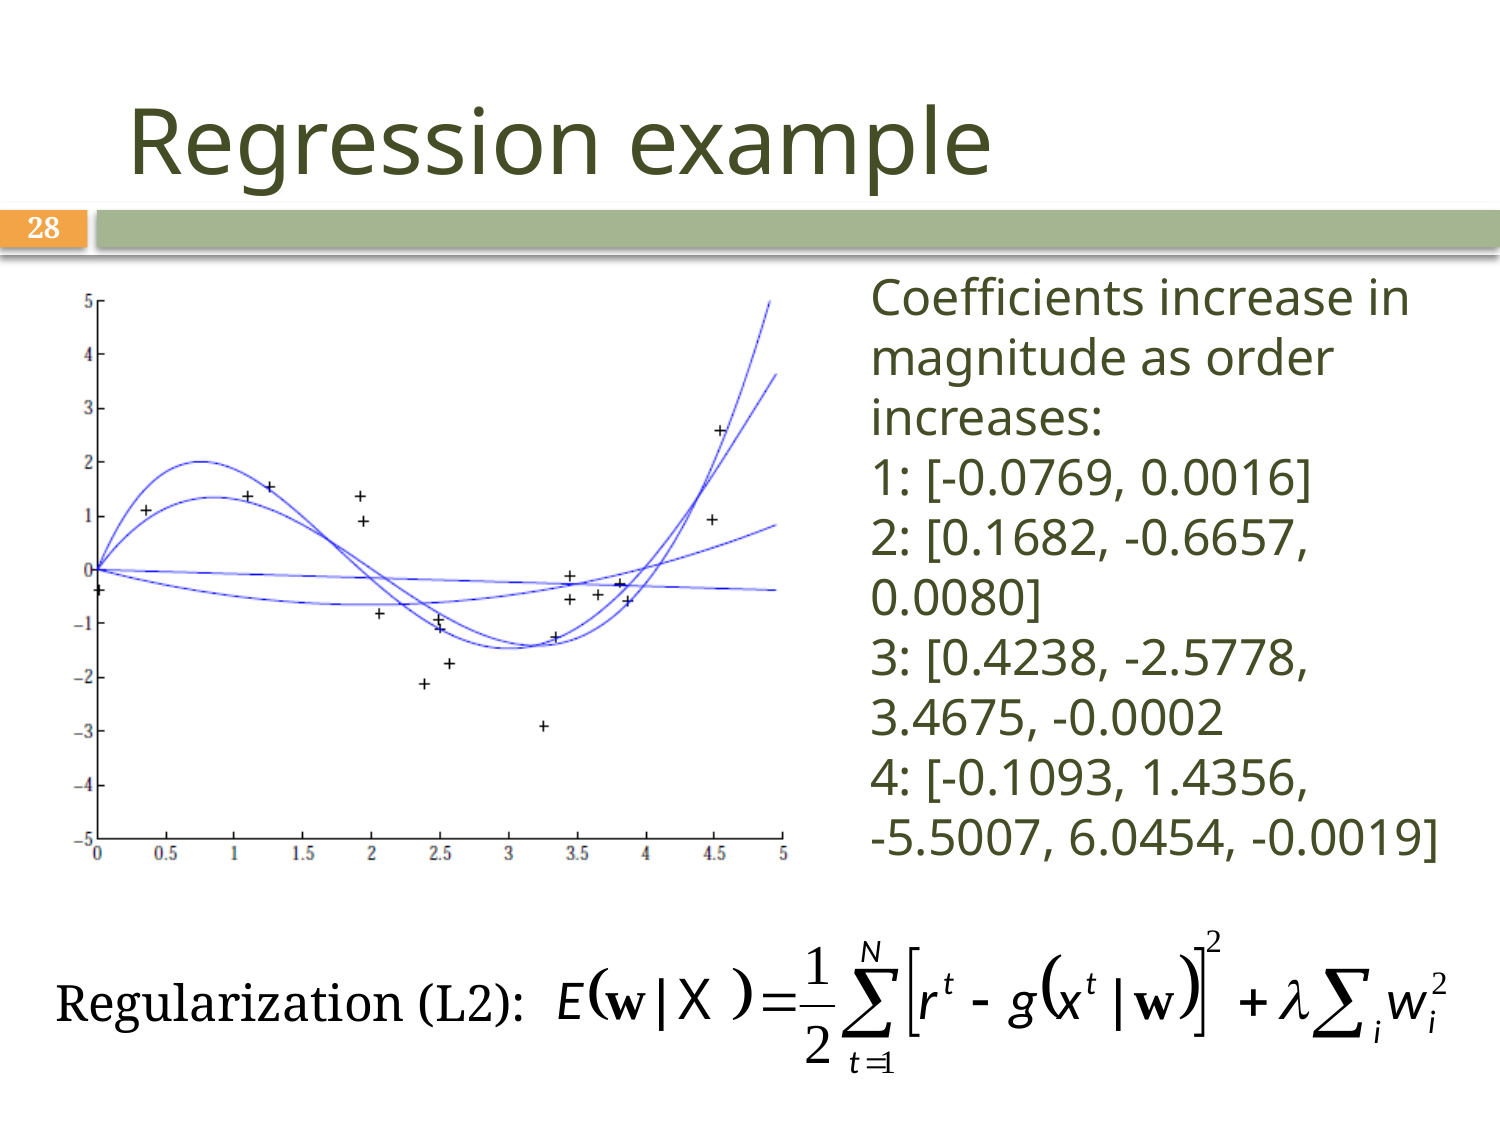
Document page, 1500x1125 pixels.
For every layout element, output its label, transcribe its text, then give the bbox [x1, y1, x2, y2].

slide_number 28 [0, 208, 88, 249]
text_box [548, 916, 1462, 1086]
text_box Regularization (L2): [40, 964, 541, 1039]
title Regression example [112, 78, 1463, 198]
text_box Coefficients increase in magnitude as order increases: 1: [-0.0769, 0.0016] 2: [0.1682, -0.6657, 0.0080] 3: [0.4238, -2.5778, 3.4675, -0.0002 4: [-0.1093, 1.4356, -5.5007, 6.0454, -0.0019] [855, 257, 1457, 873]
picture [58, 269, 805, 869]
